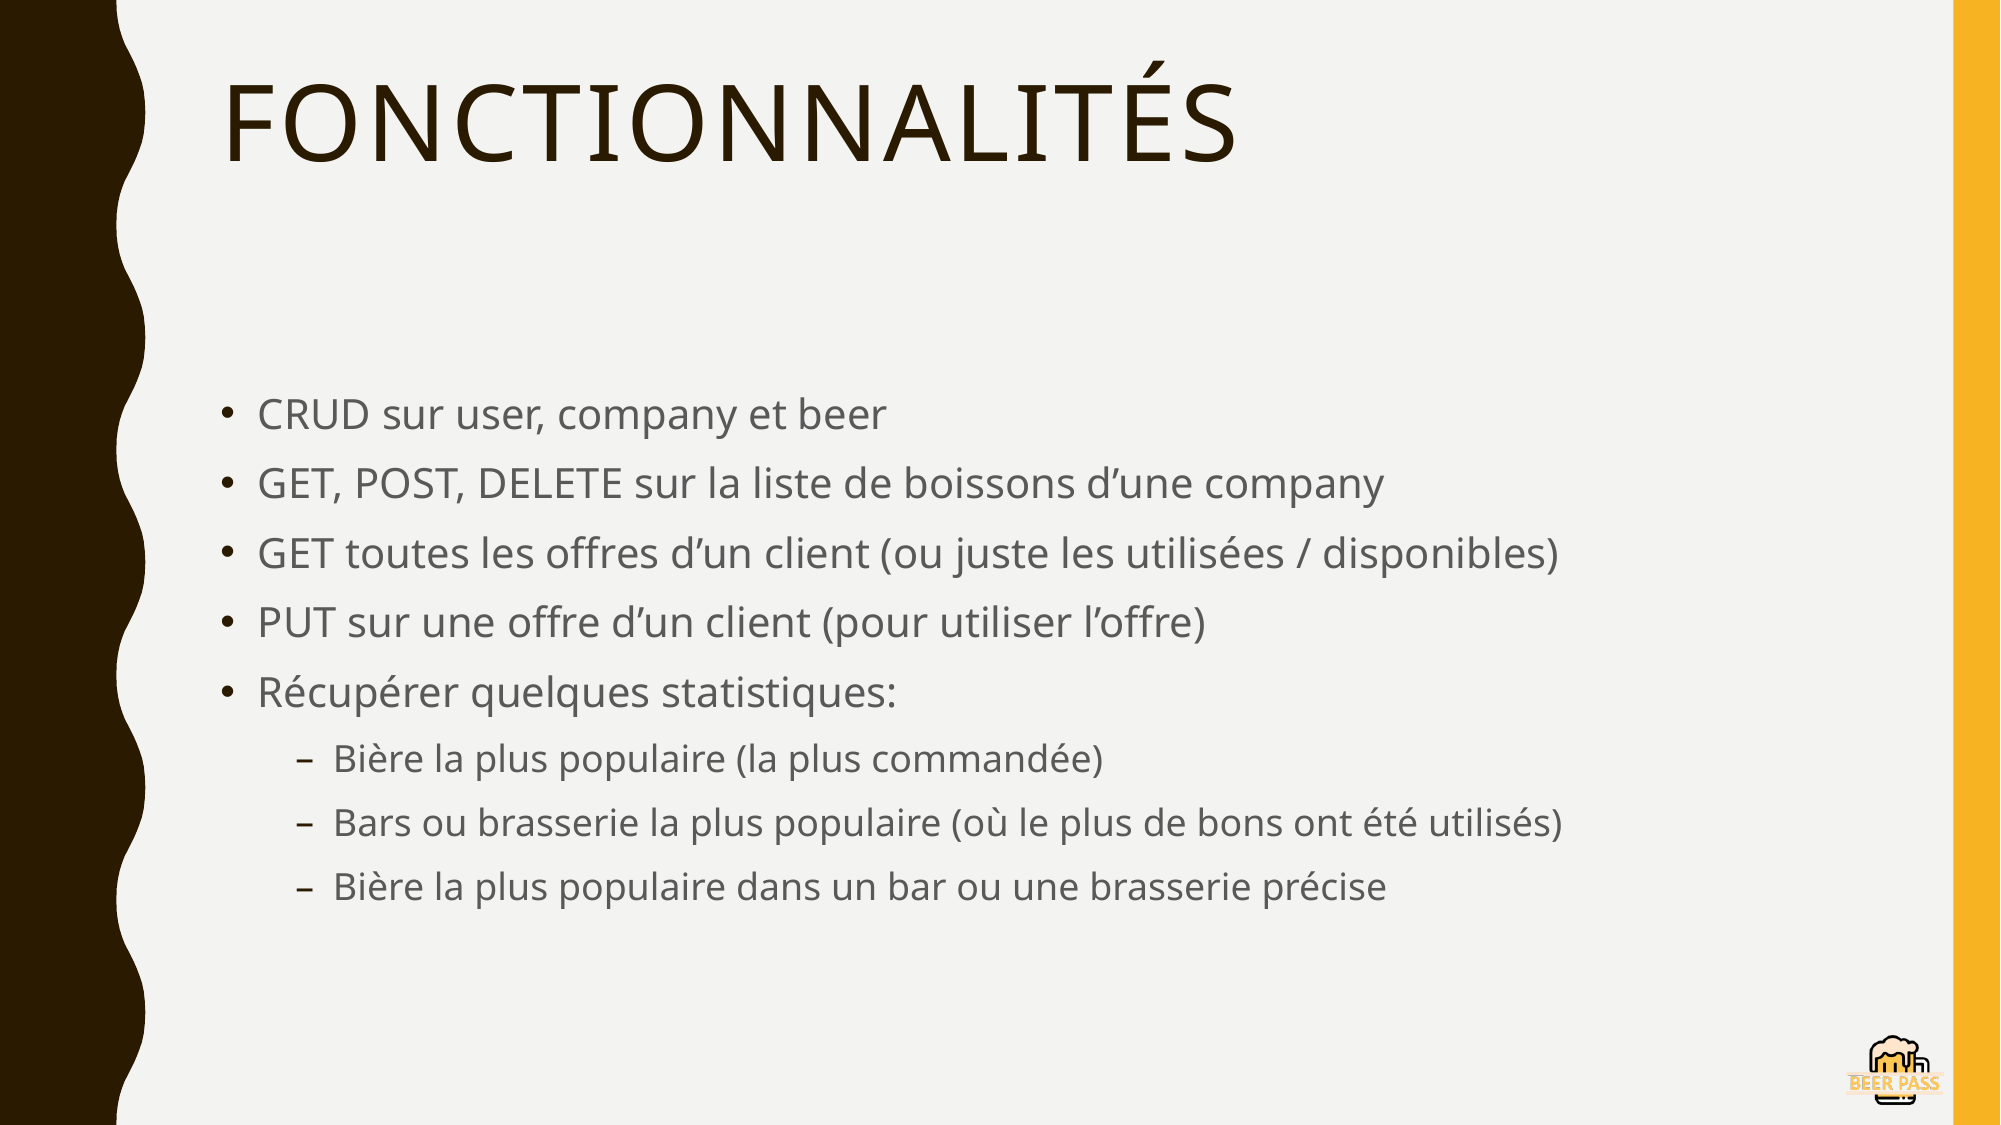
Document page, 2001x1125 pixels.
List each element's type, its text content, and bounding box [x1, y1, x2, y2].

picture [1838, 1027, 1950, 1117]
title Fonctionnalités [205, 62, 1875, 308]
list CRUD sur user, company et beer GET, POST, DELETE sur la liste de boissons d’une company GET toutes les offres d’un client (ou juste les utilisées / disponibles) PUT sur une offre d’un client (pour utiliser l’offre) Récupérer quelques statistiques: Bière la plus populaire (la plus commandée) Bars ou brasserie la plus populaire (où le plus de bons ont été utilisés) Bière la plus populaire dans un bar ou une brasserie précise [205, 375, 1875, 965]
